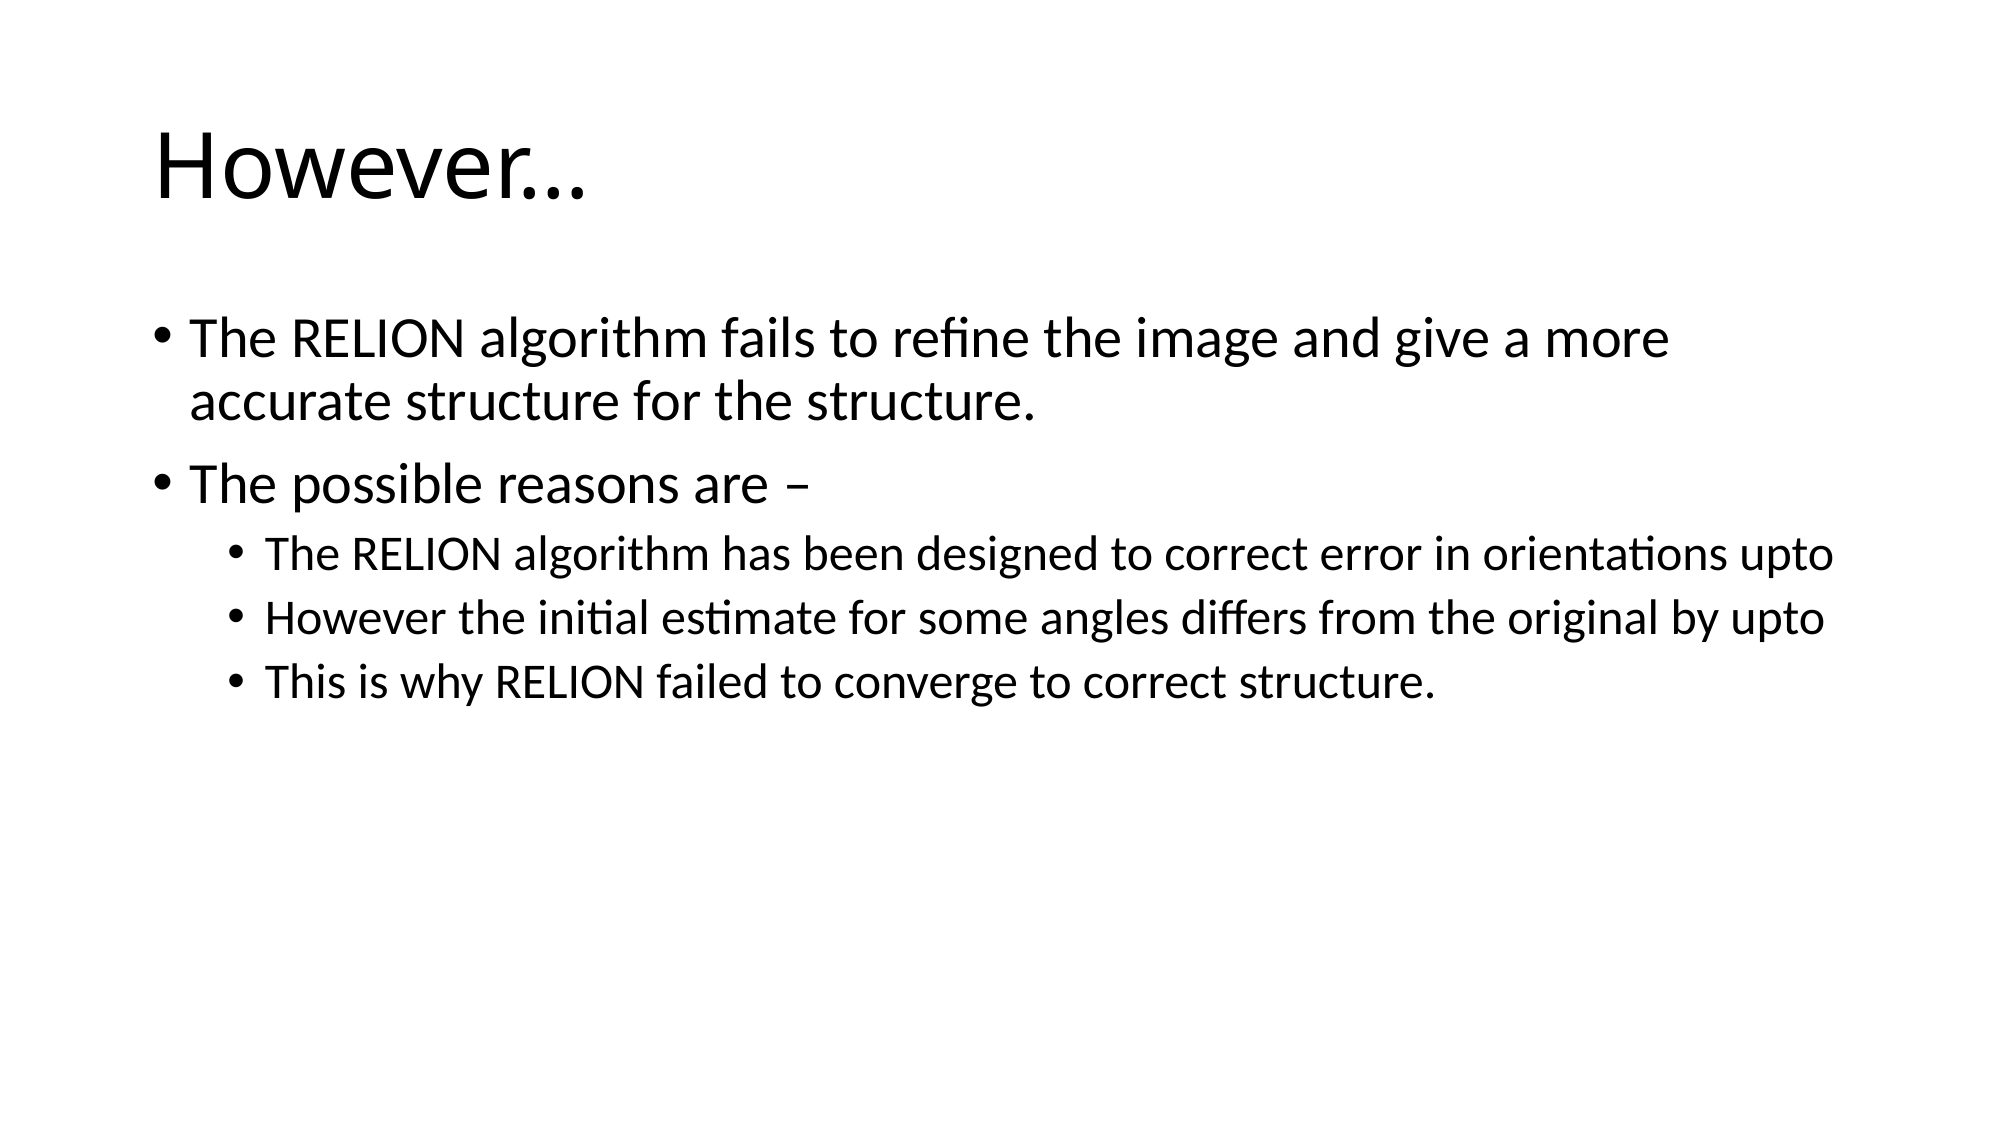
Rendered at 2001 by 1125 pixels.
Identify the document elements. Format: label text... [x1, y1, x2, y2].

title However… [137, 59, 1863, 278]
